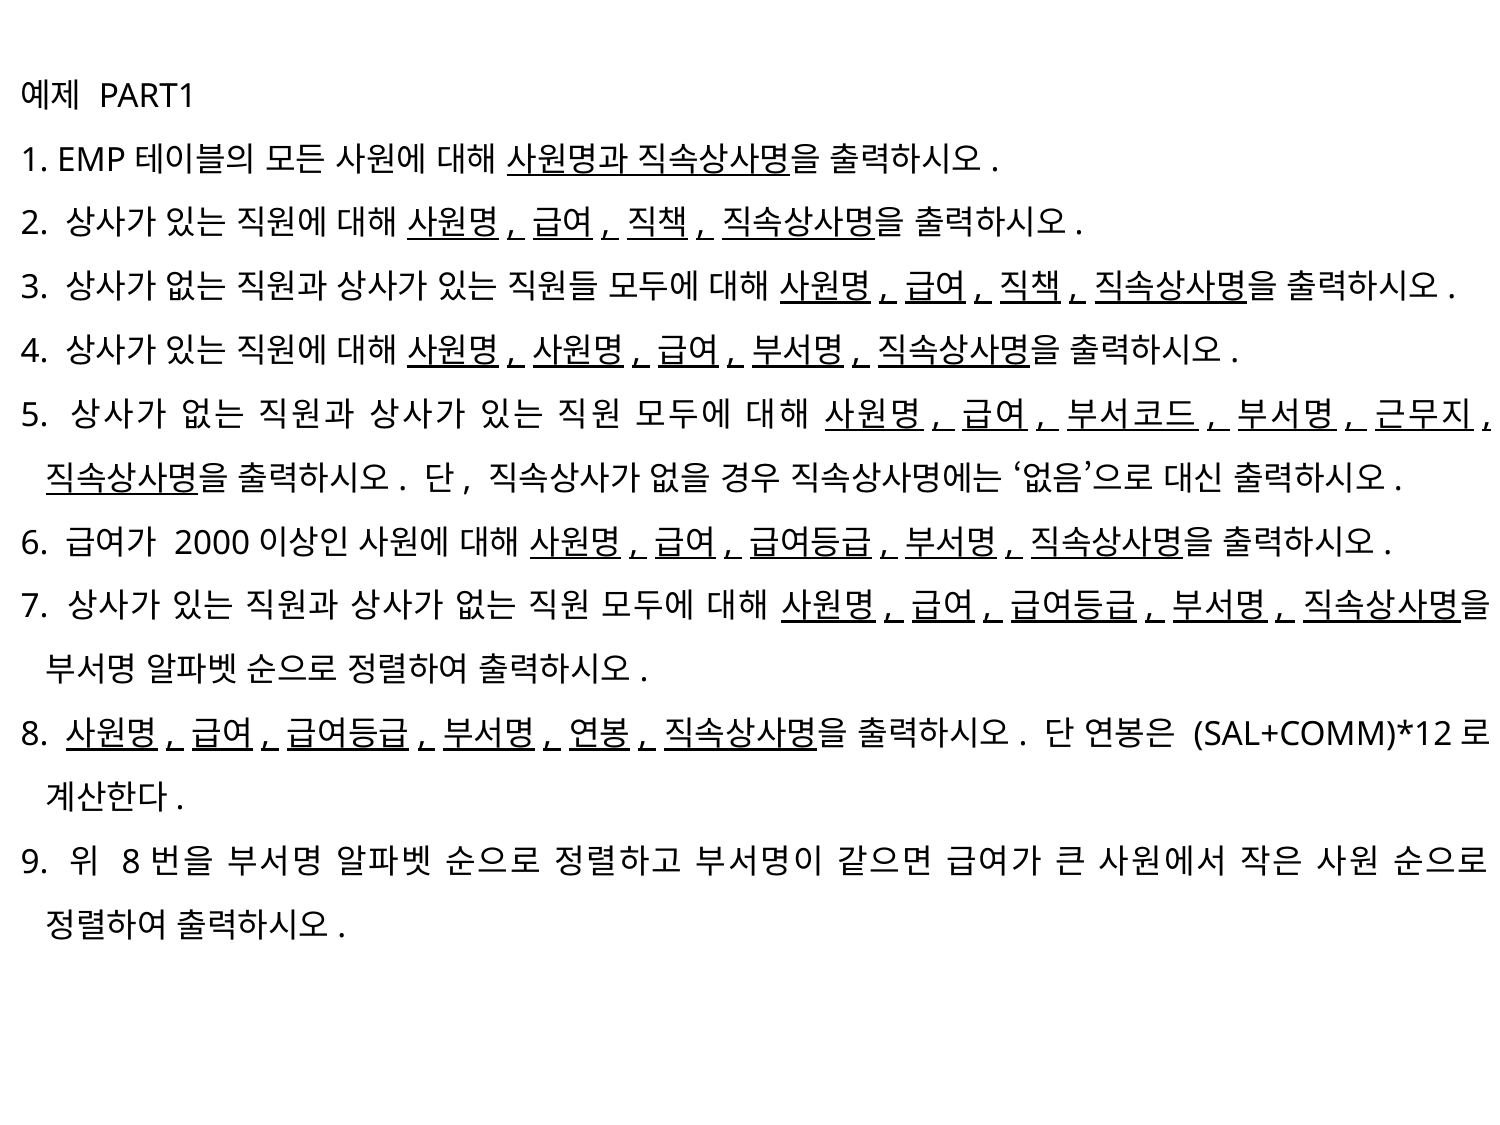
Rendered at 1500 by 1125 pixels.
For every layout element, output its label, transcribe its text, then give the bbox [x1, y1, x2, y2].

text_box 예제 PART1 1. EMP테이블의 모든 사원에 대해 사원명과 직속상사명을 출력하시오. 2. 상사가 있는 직원에 대해 사원명, 급여, 직책, 직속상사명을 출력하시오. 3. 상사가 없는 직원과 상사가 있는 직원들 모두에 대해 사원명, 급여, 직책, 직속상사명을 출력하시오. 4. 상사가 있는 직원에 대해 사원명, 사원명, 급여, 부서명, 직속상사명을 출력하시오. 5. 상사가 없는 직원과 상사가 있는 직원 모두에 대해 사원명, 급여, 부서코드, 부서명, 근무지, 직속상사명을 출력하시오. 단, 직속상사가 없을 경우 직속상사명에는 ‘없음’으로 대신 출력하시오. 6. 급여가 2000이상인 사원에 대해 사원명, 급여, 급여등급, 부서명, 직속상사명을 출력하시오. 7. 상사가 있는 직원과 상사가 없는 직원 모두에 대해 사원명, 급여, 급여등급, 부서명, 직속상사명을 부서명 알파벳 순으로 정렬하여 출력하시오. 8. 사원명, 급여, 급여등급, 부서명, 연봉, 직속상사명을 출력하시오. 단 연봉은 (SAL+COMM)*12로 계산한다. 9. 위 8번을 부서명 알파벳 순으로 정렬하고 부서명이 같으면 급여가 큰 사원에서 작은 사원 순으로 정렬하여 출력하시오. [5, 42, 1500, 952]
